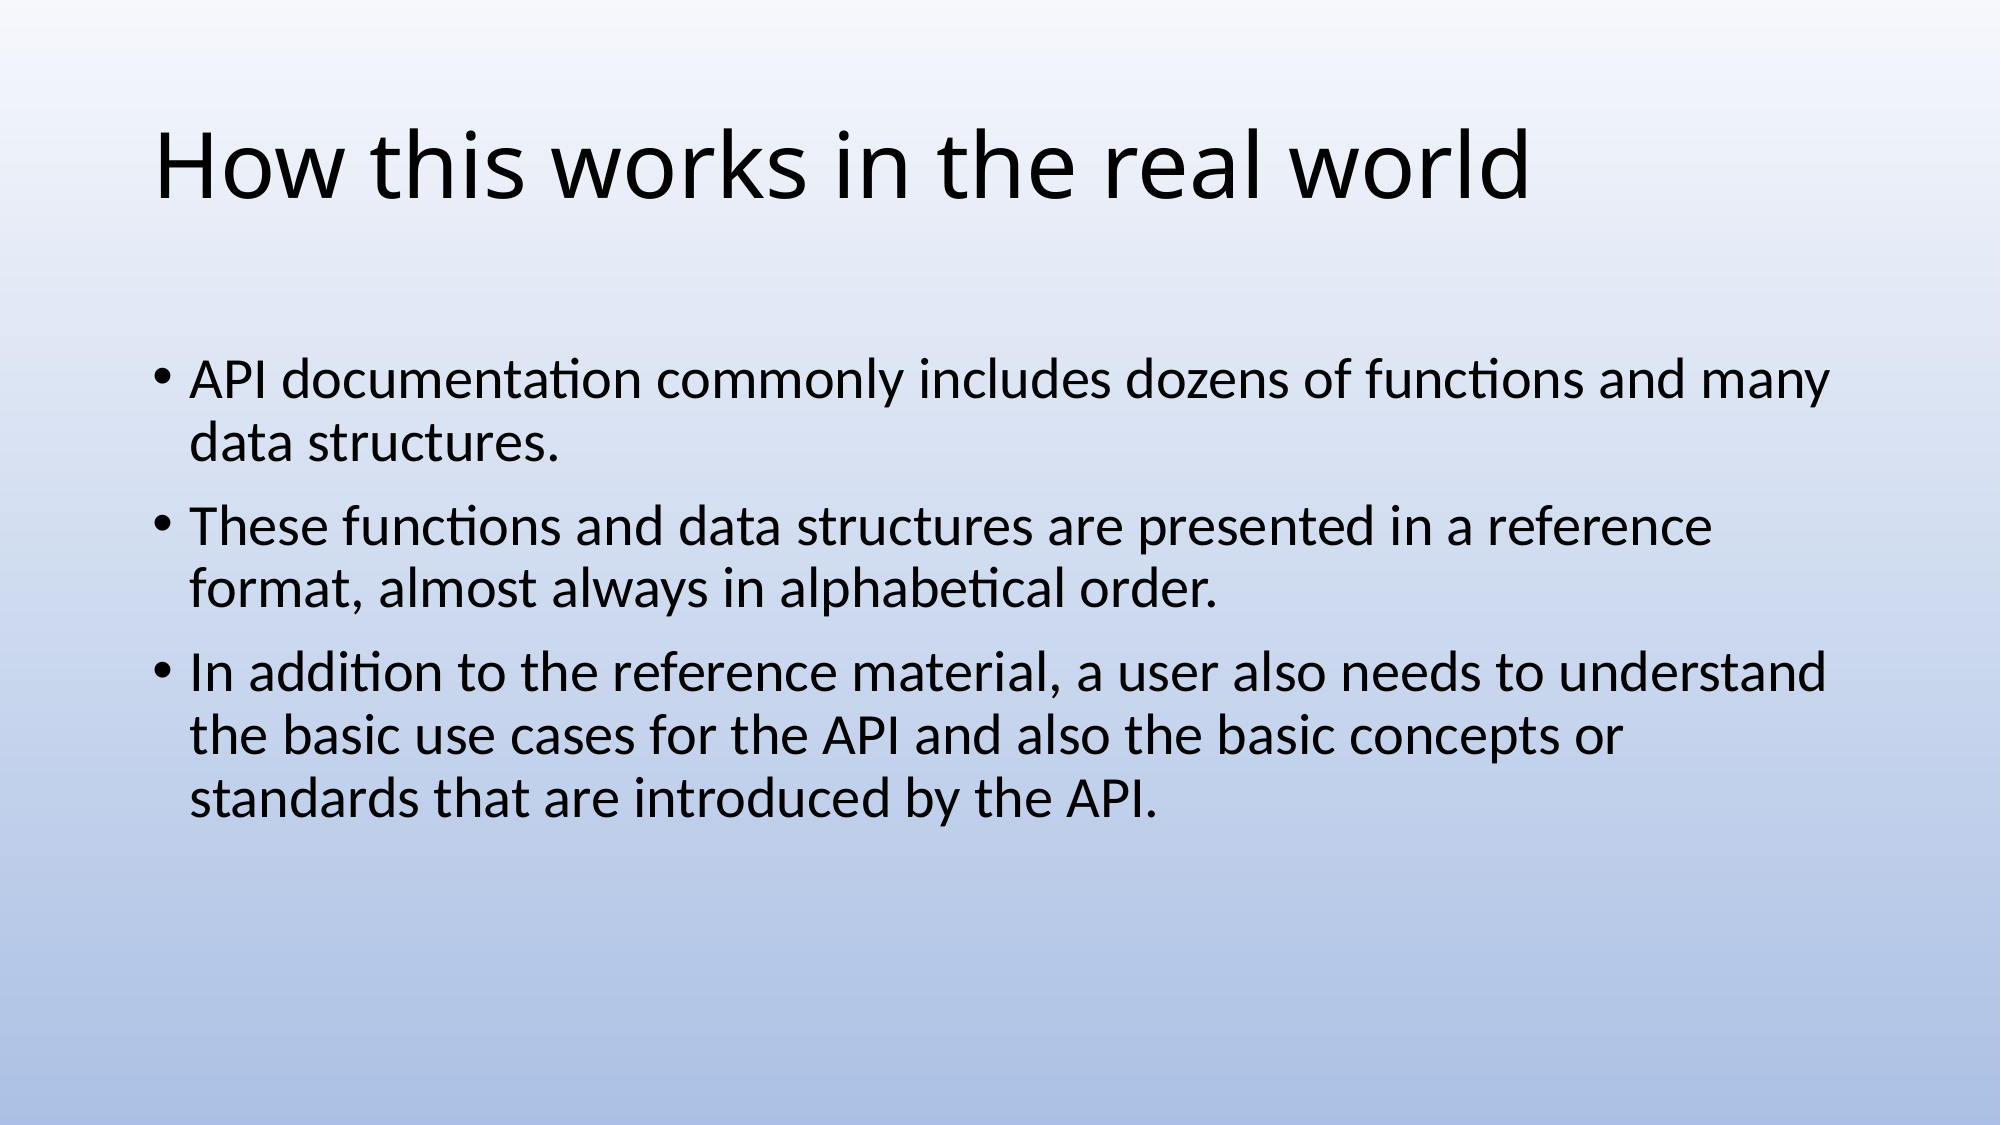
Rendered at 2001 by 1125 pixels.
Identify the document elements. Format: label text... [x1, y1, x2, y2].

title How this works in the real world [137, 59, 1863, 249]
list API documentation commonly includes dozens of functions and many data structures. These functions and data structures are presented in a reference format, almost always in alphabetical order. In addition to the reference material, a user also needs to understand the basic use cases for the API and also the basic concepts or standards that are introduced by the API. [137, 249, 1863, 964]
